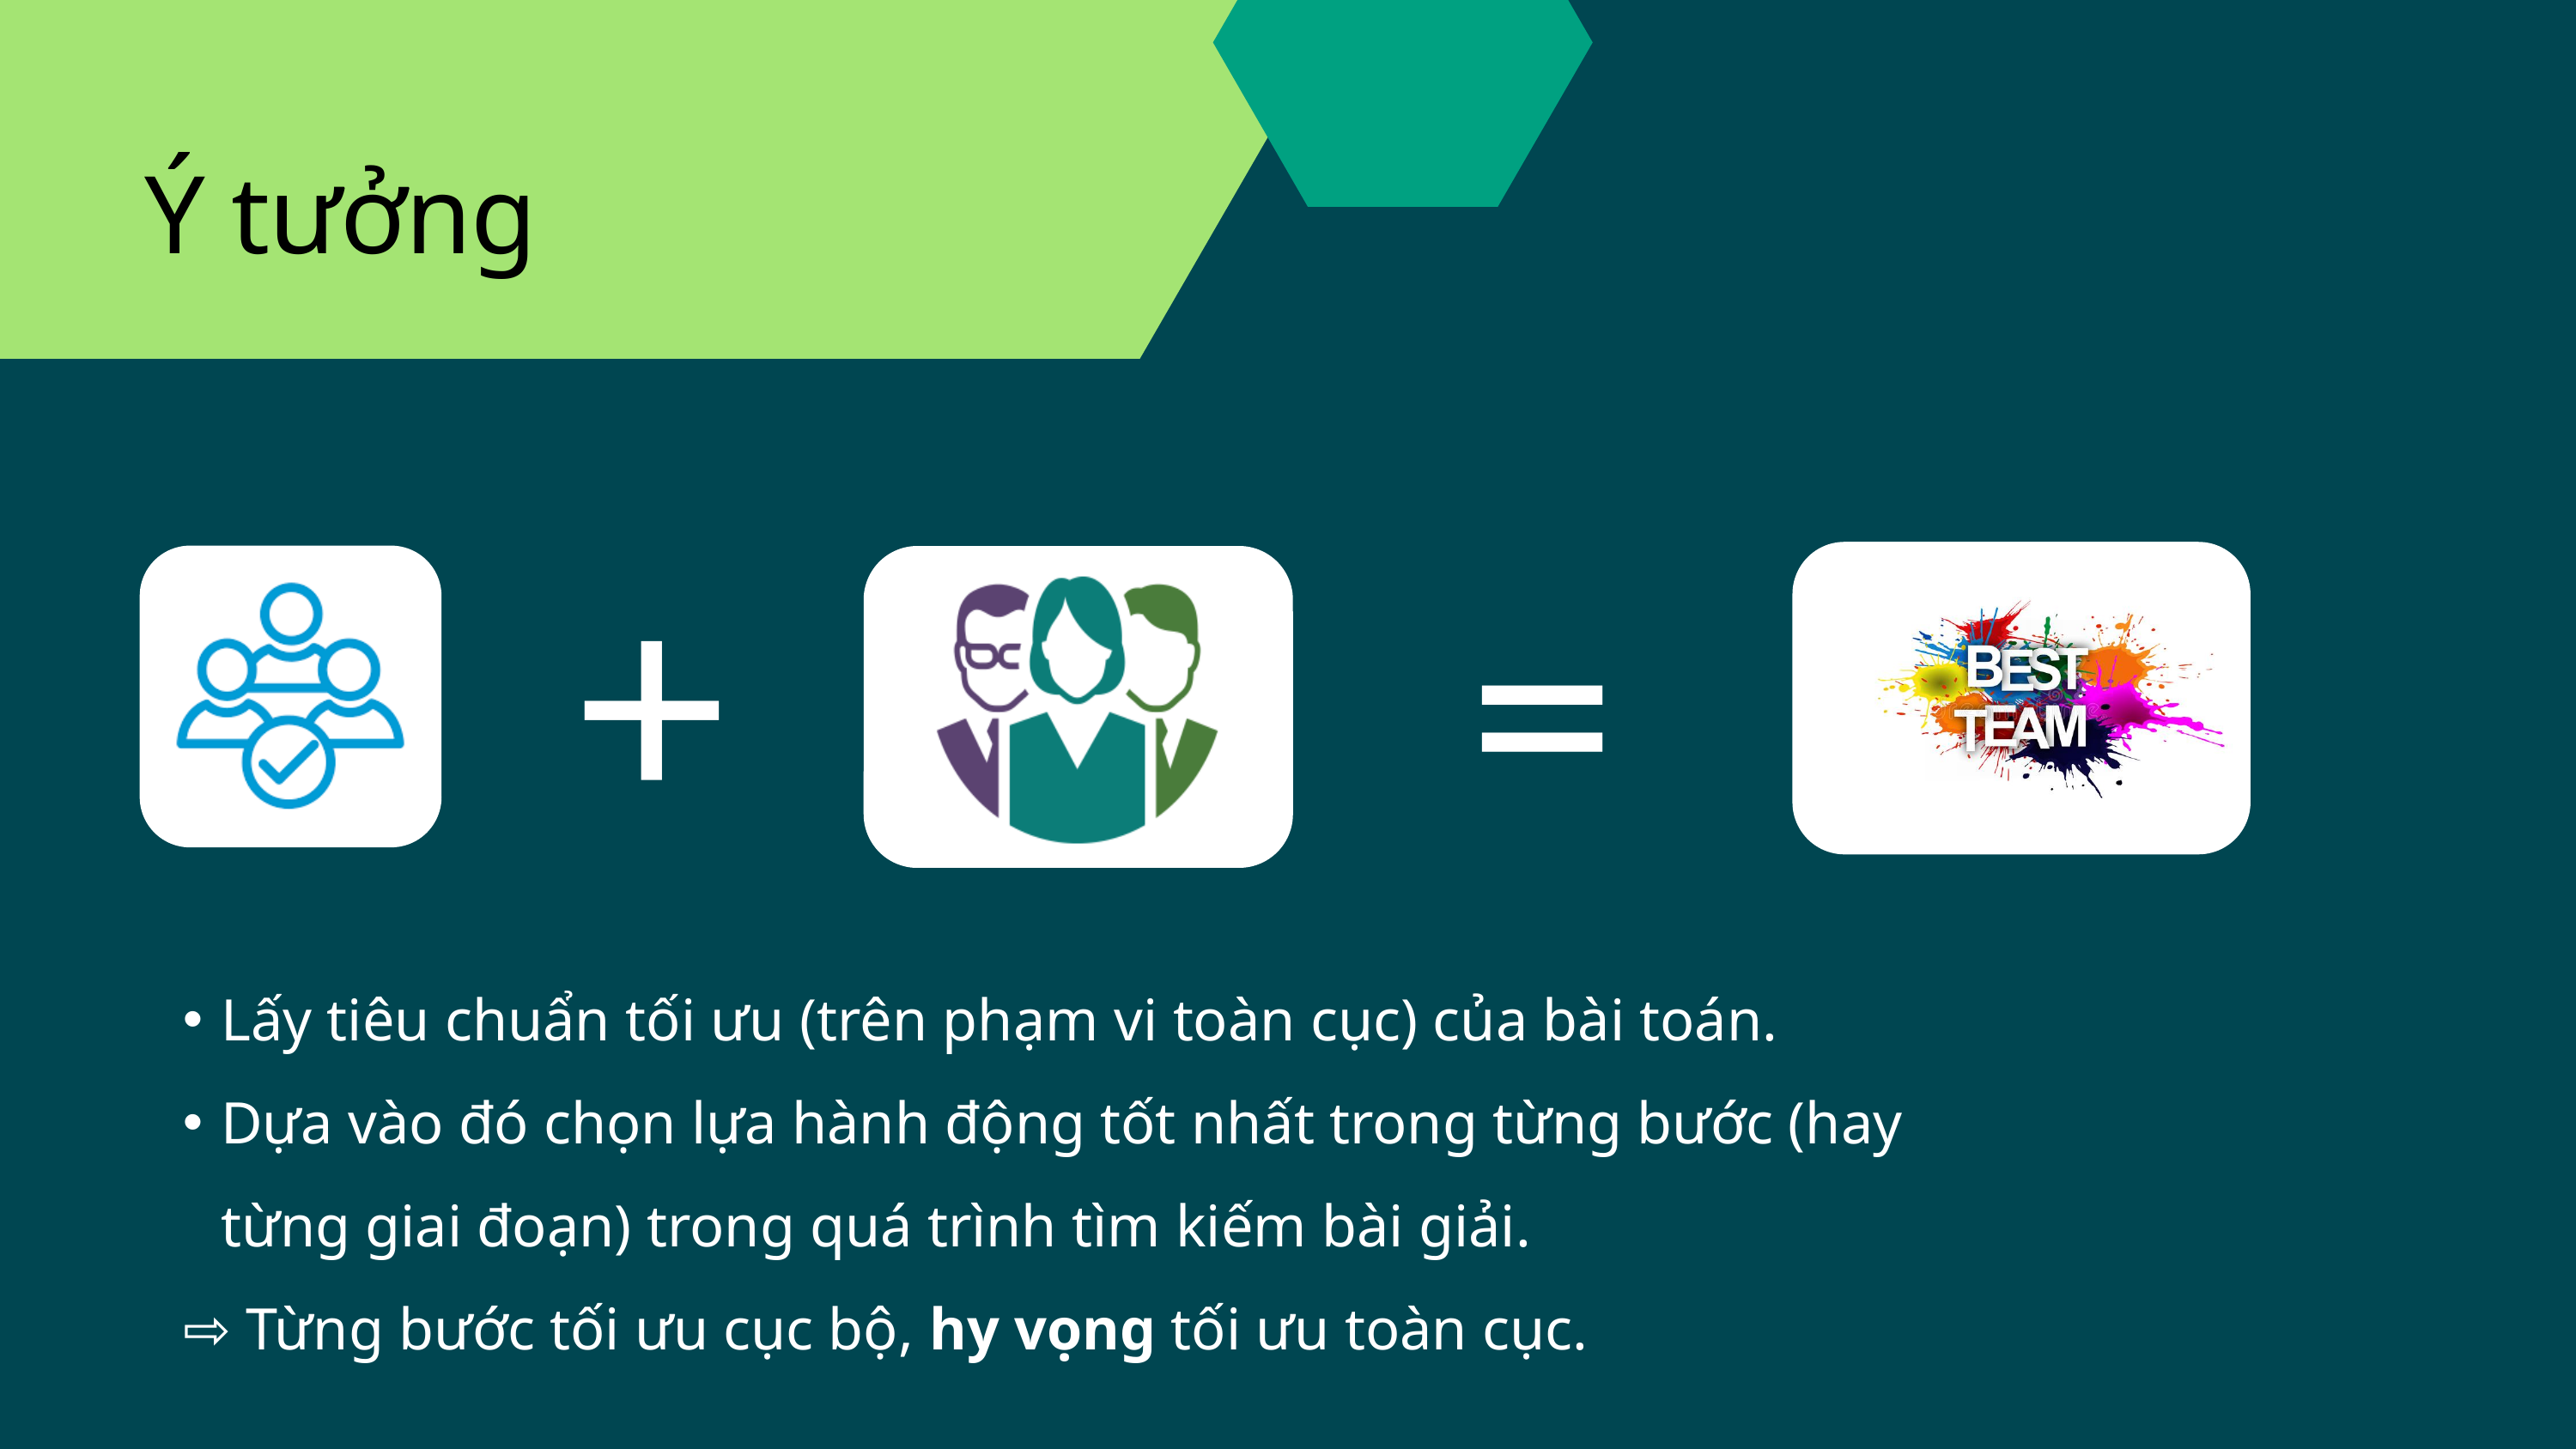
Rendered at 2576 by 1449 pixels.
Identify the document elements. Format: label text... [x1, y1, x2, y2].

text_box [0, 0, 1394, 360]
text_box + [565, 501, 739, 871]
picture [1792, 541, 2251, 855]
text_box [1212, 0, 1594, 208]
picture [139, 545, 442, 848]
text_box = [1455, 510, 1630, 880]
picture [863, 545, 1293, 869]
text_box Lấy tiêu chuẩn tối ưu (trên phạm vi toàn cục) của bài toán. Dựa vào đó chọn lựa hành động tốt nhất trong từng bước (hay từng giai đoạn) trong quá trình tìm kiếm bài giải. ⇨ Từng bước tối ưu cục bộ, hy vọng tối ưu toàn cục. [144, 949, 1949, 1361]
